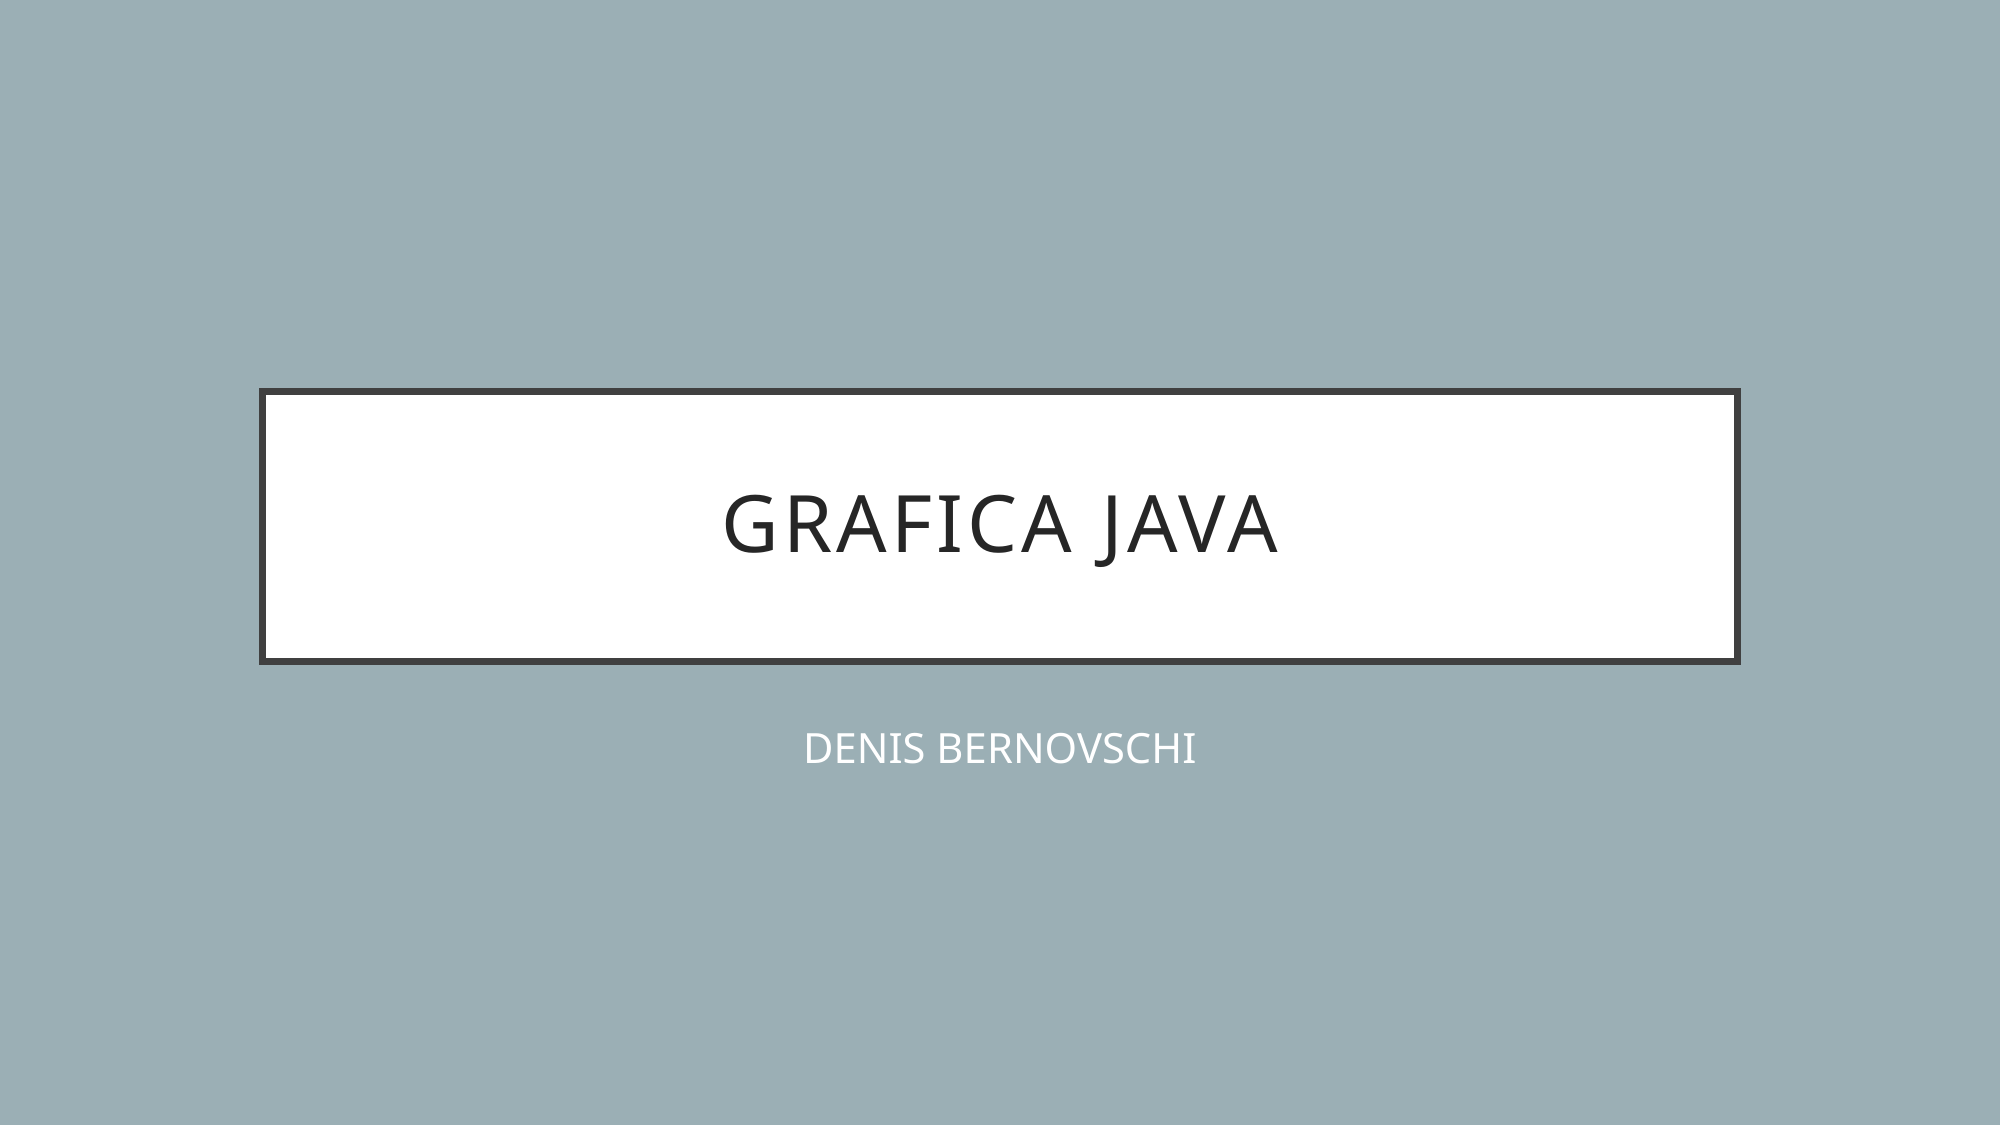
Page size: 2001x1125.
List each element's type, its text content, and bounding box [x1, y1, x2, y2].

subtitle DENIS BERNOVSCHI [442, 713, 1558, 918]
title GRAFICA JAVA [259, 388, 1741, 665]
